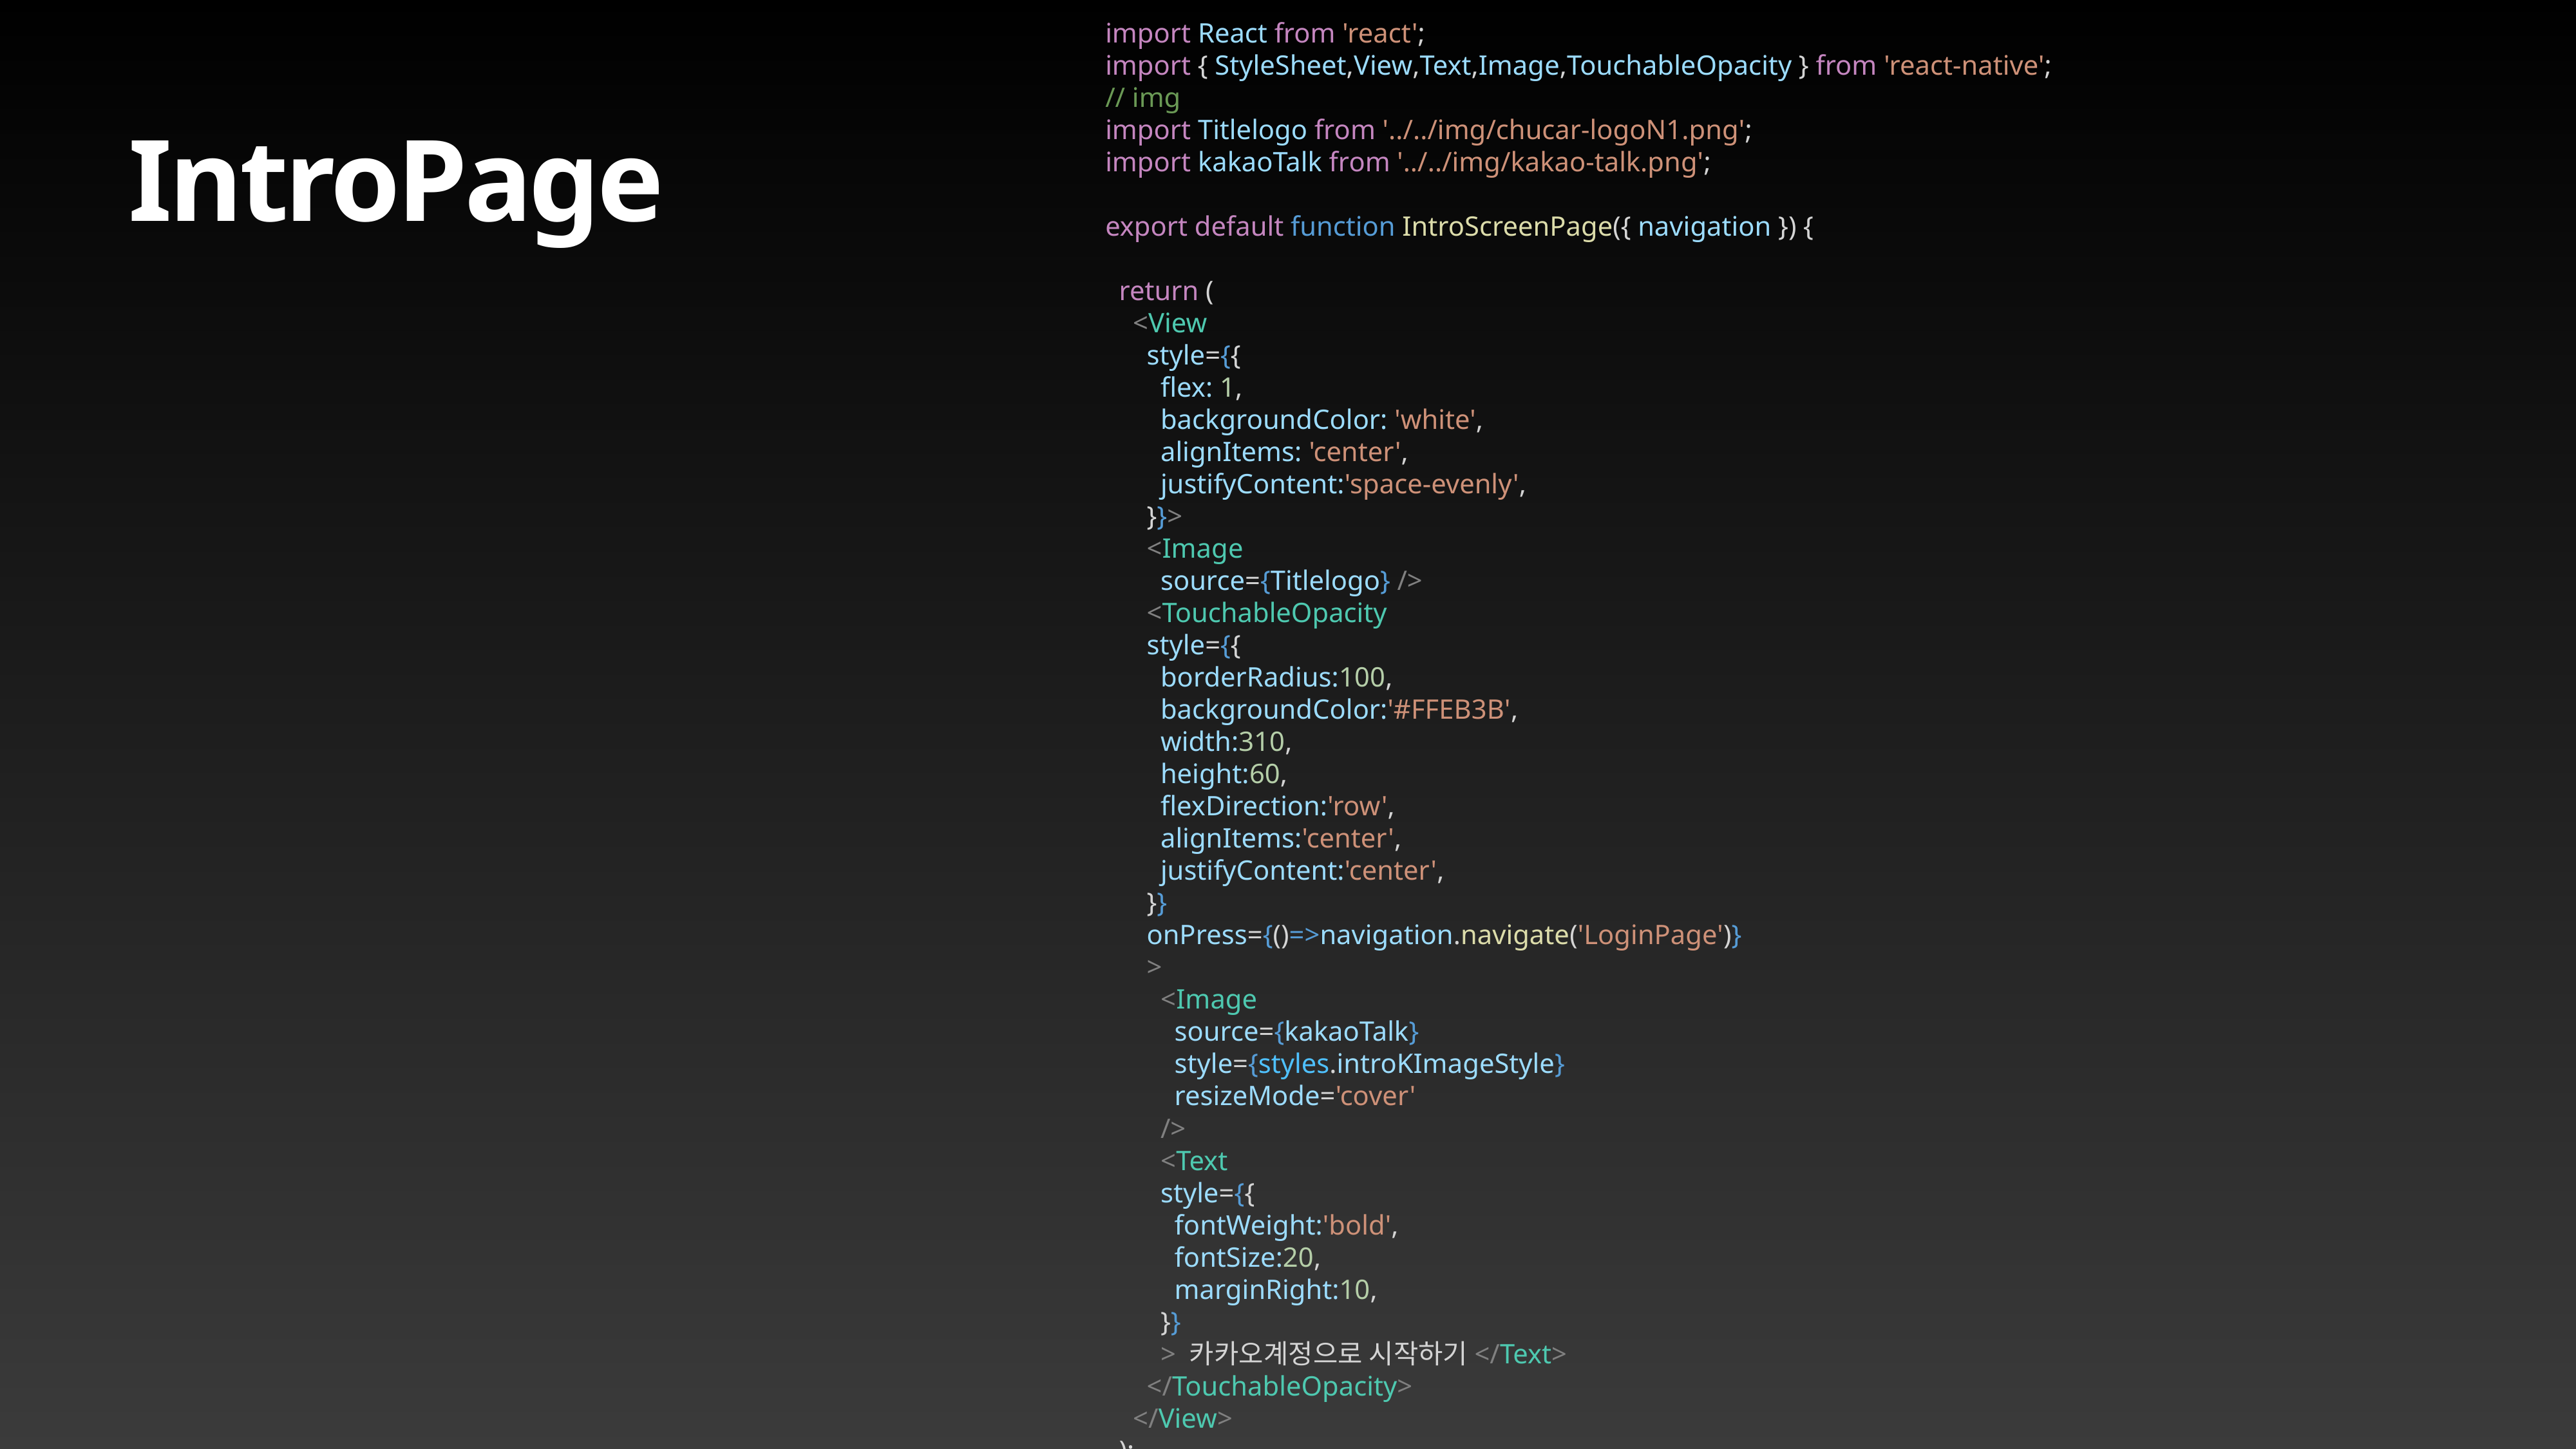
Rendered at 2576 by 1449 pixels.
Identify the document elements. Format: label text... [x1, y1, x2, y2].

title IntroPage [0, 83, 1103, 249]
text_box import React from 'react'; import { StyleSheet,View,Text,Image,TouchableOpacity } from 'react-native'; // img import Titlelogo from '../../img/chucar-logoN1.png'; import kakaoTalk from '../../img/kakao-talk.png'; export default function IntroScreenPage({ navigation }) { return ( <View style={{ flex: 1, backgroundColor: 'white', alignItems: 'center', justifyContent:'space-evenly', }}> <Image source={Titlelogo} /> <TouchableOpacity style={{ borderRadius:100, backgroundColor:'#FFEB3B', width:310, height:60, flexDirection:'row', alignItems:'center', justifyContent:'center', }} onPress={()=>navigation.navigate('LoginPage')} > <Image source={kakaoTalk} style={styles.introKImageStyle} resizeMode='cover' /> <Text style={{ fontWeight:'bold', fontSize:20, marginRight:10, }} > 카카오계정으로 시작하기</Text> </TouchableOpacity> </View> ); }; const styles = StyleSheet.create({ introImageStyle: { width: 200, height: 200, }, introKImageStyle: { width: 60, height: 60, marginRight:10, }, }); [1103, 10, 2054, 1449]
